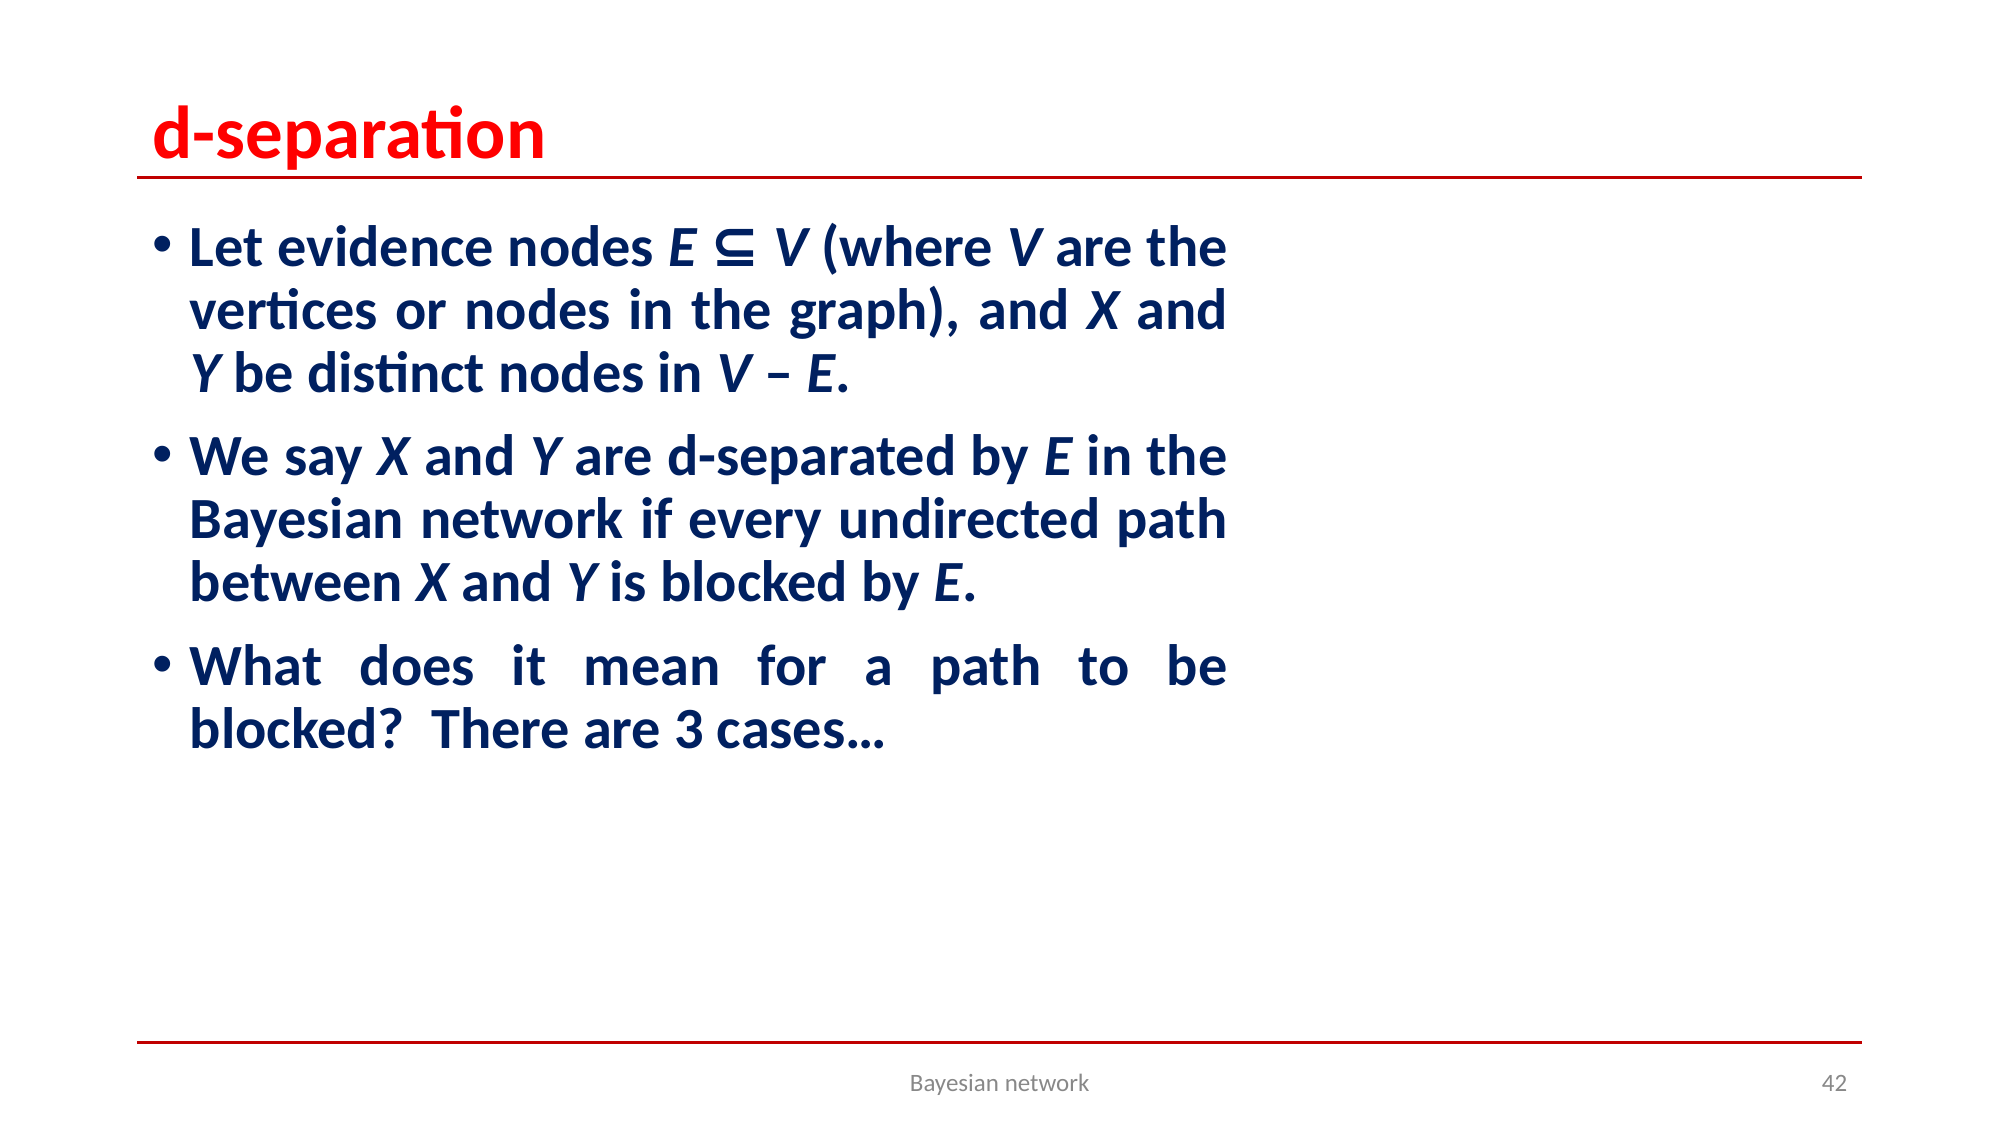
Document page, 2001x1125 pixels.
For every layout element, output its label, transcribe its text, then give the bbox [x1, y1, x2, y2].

slide_number ‹#› [1412, 1051, 1863, 1111]
list Let evidence nodes E ⊆ V (where V are the vertices or nodes in the graph), and X and Y be distinct nodes in V – E. We say X and Y are d-separated by E in the Bayesian network if every undirected path between X and Y is blocked by E. What does it mean for a path to be blocked? There are 3 cases… [137, 208, 1243, 1014]
footer Bayesian network [662, 1051, 1338, 1111]
title d-separation [137, 90, 1863, 178]
